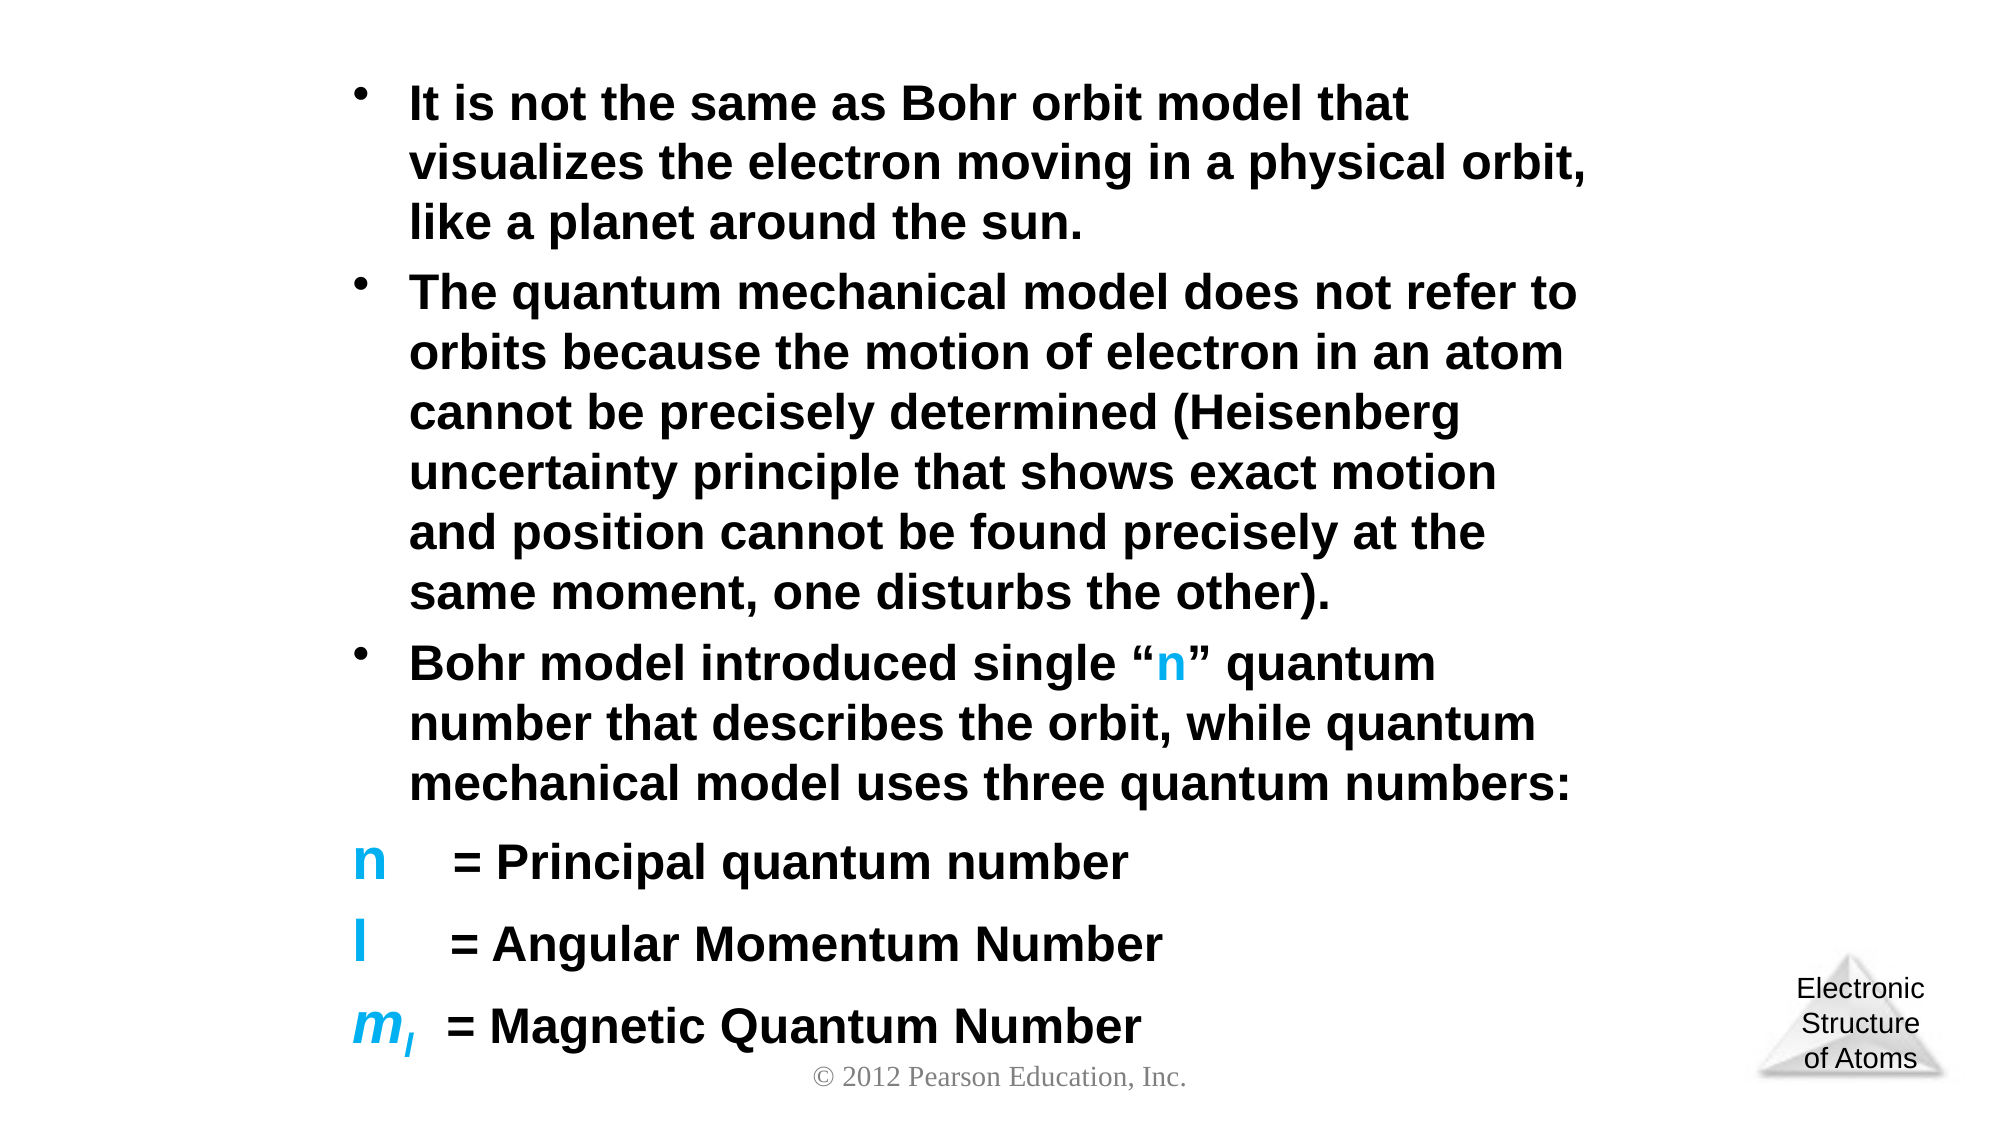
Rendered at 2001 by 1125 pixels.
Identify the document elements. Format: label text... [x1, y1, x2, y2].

footer © 2012 Pearson Education, Inc. [483, 1024, 1517, 1101]
list It is not the same as Bohr orbit model that visualizes the electron moving in a physical orbit, like a planet around the sun. The quantum mechanical model does not refer to orbits because the motion of electron in an atom cannot be precisely determined (Heisenberg uncertainty principle that shows exact motion and position cannot be found precisely at the same moment, one disturbs the other). Bohr model introduced single “n” quantum number that describes the orbit, while quantum mechanical model uses three quantum numbers: n = Principal quantum number l = Angular Momentum Number ml = Magnetic Quantum Number [337, 62, 1613, 738]
picture [1700, 899, 2000, 1125]
